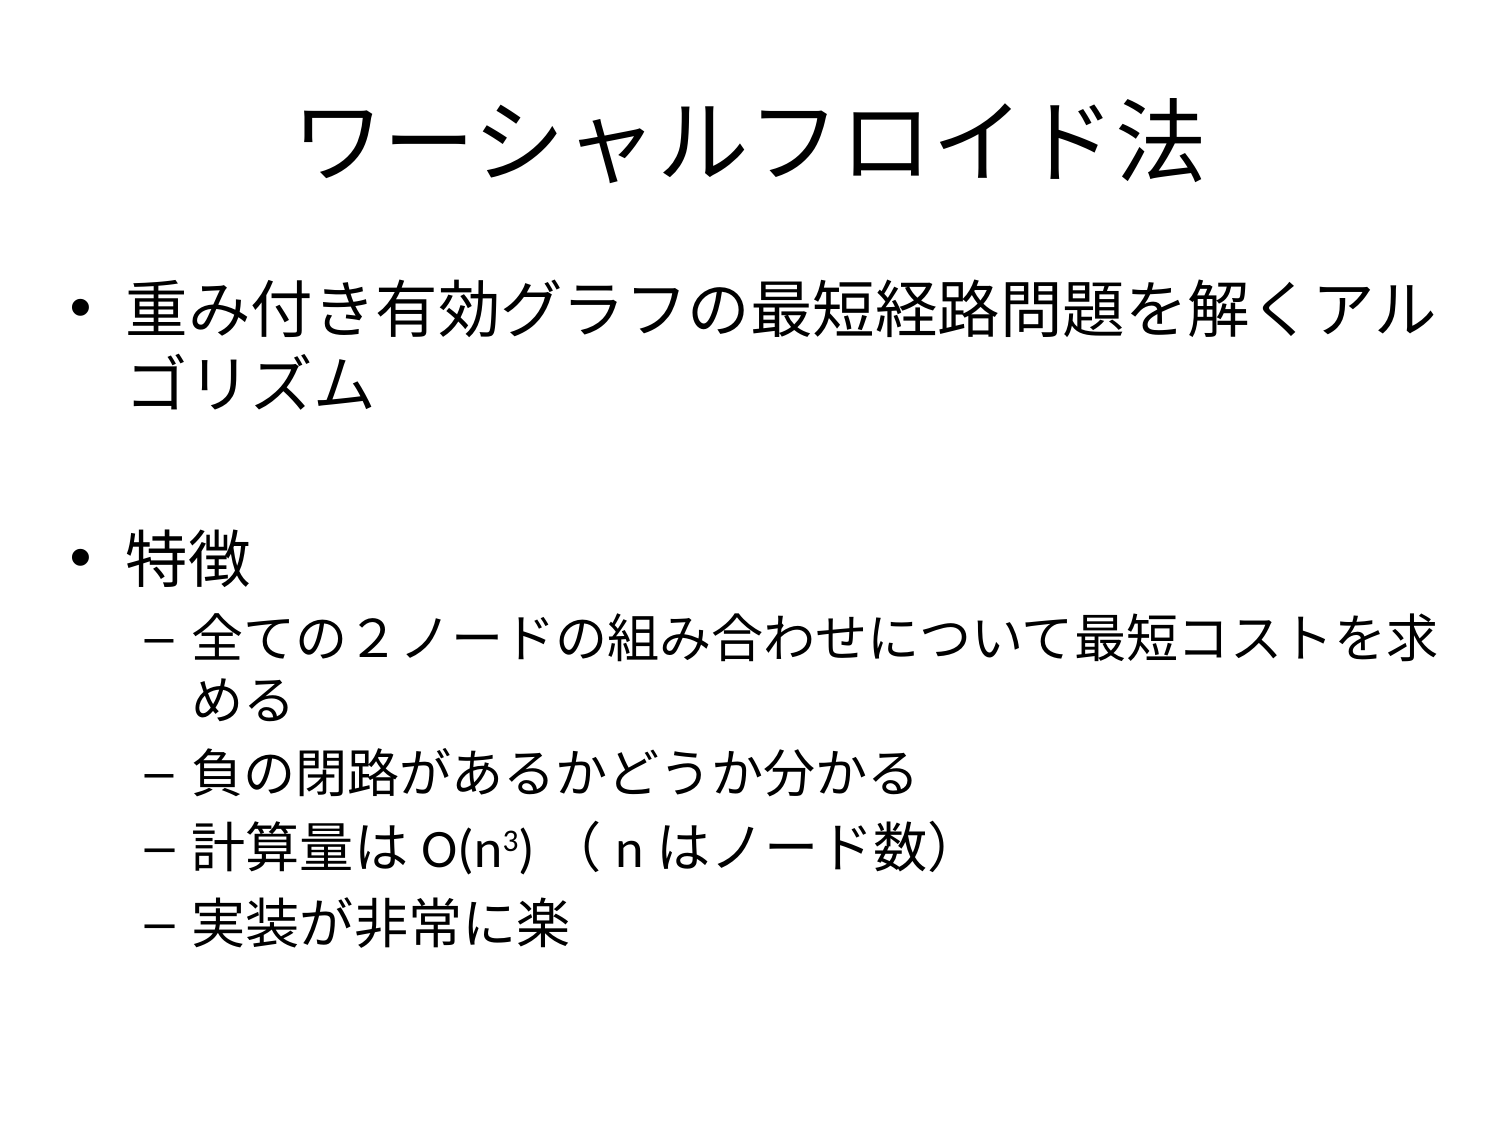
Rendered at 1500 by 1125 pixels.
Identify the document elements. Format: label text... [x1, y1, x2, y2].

title ワーシャルフロイド法 [75, 45, 1425, 233]
list 重み付き有効グラフの最短経路問題を解くアルゴリズム 特徴 全ての２ノードの組み合わせについて最短コストを求める 負の閉路があるかどうか分かる 計算量はO(n3)（nはノード数） 実装が非常に楽 [54, 262, 1455, 1053]
